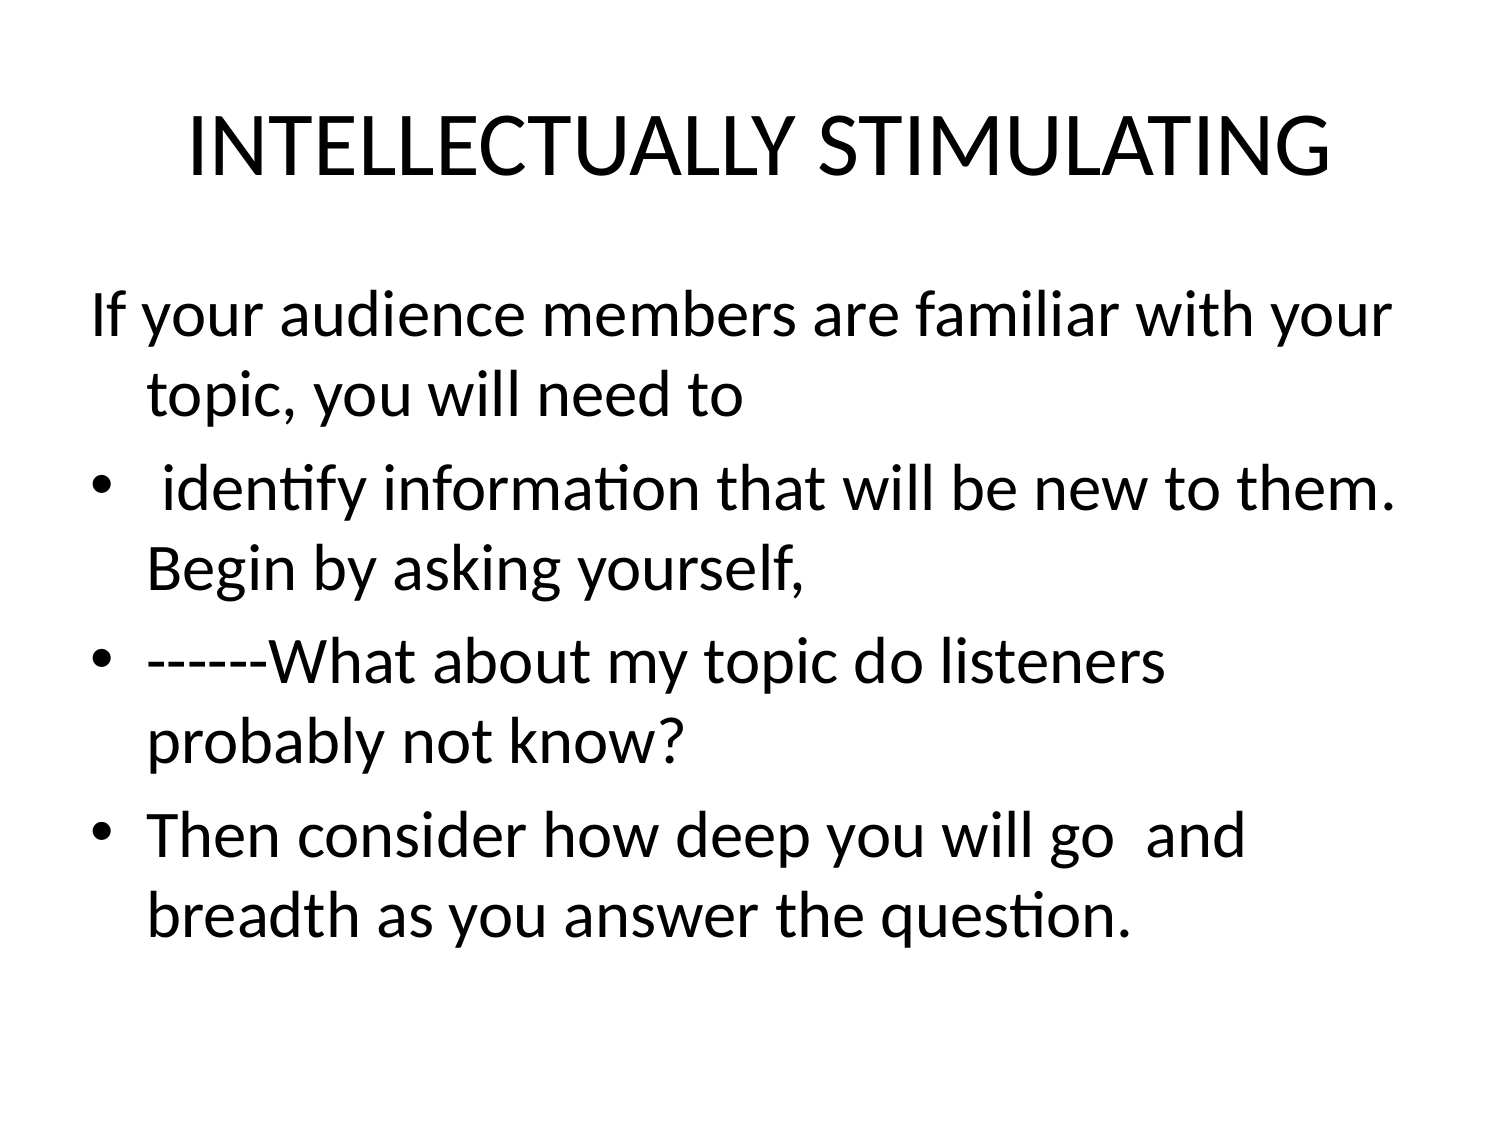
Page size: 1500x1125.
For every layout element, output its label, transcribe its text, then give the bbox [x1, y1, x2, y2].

title INTELLECTUALLY STIMULATING [75, 45, 1425, 233]
list If your audience members are familiar with your topic, you will need to identify information that will be new to them. Begin by asking yourself, ------What about my topic do listeners probably not know? Then consider how deep you will go and breadth as you answer the question. [75, 262, 1425, 1005]
